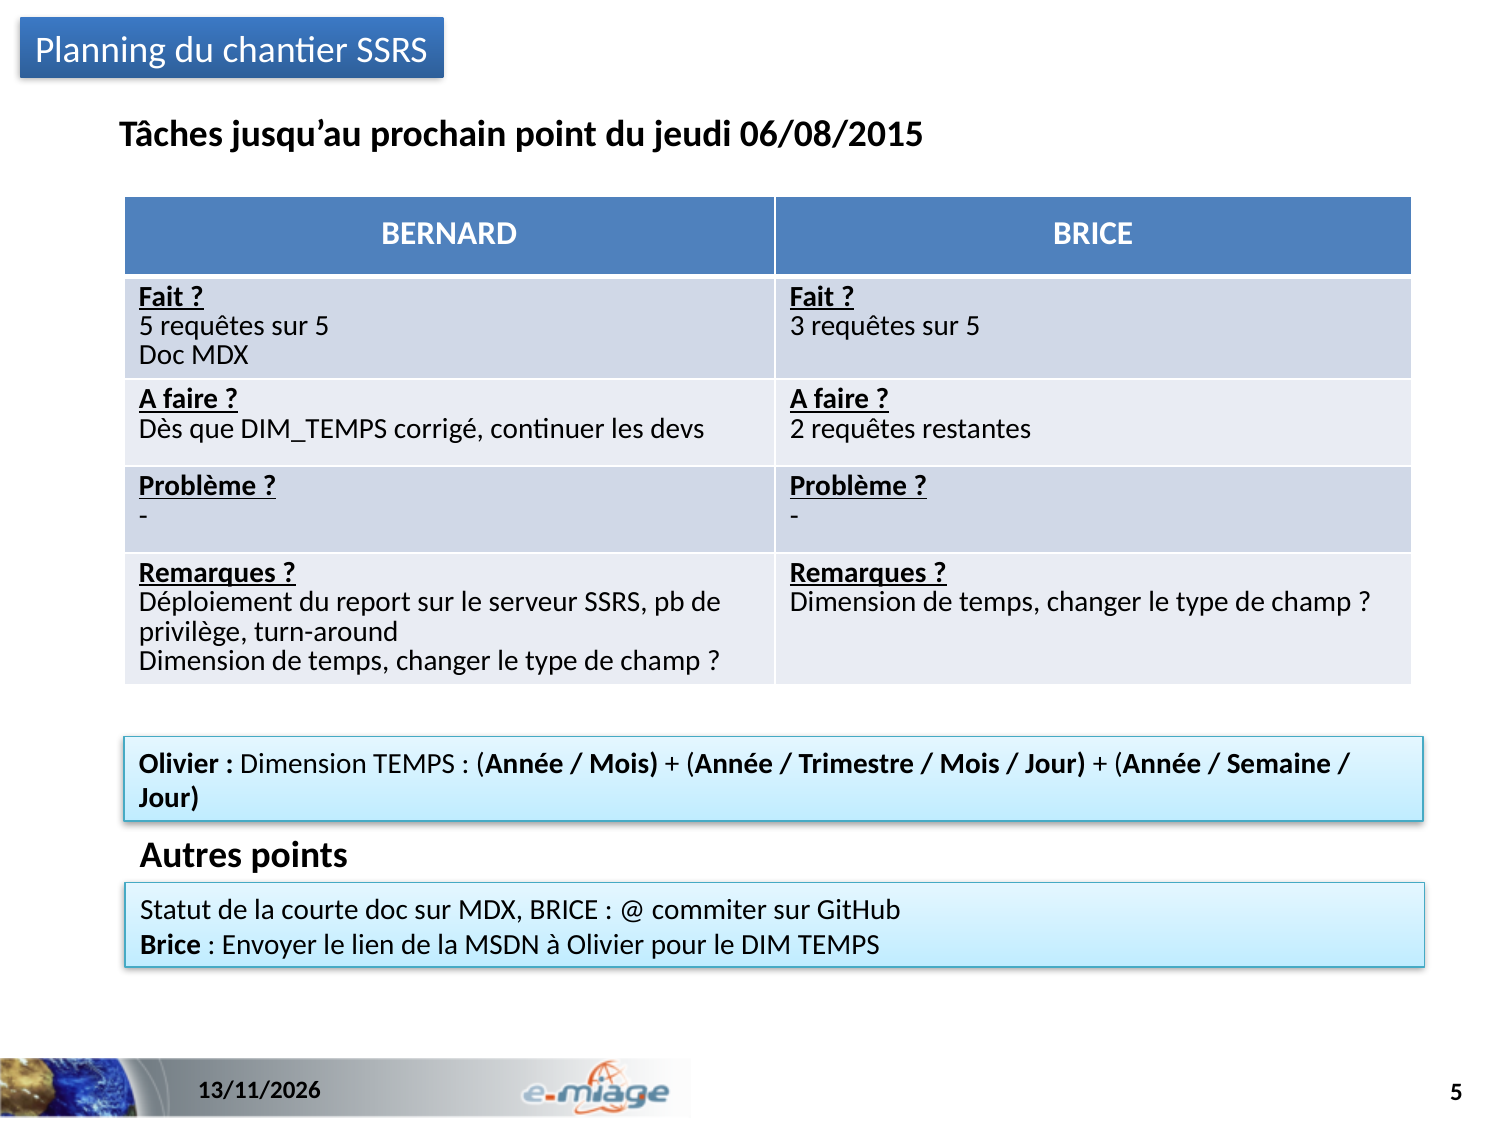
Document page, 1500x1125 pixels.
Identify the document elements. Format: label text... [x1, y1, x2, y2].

table_cell Fait ? 3 requêtes sur 5 [776, 279, 1411, 378]
text_box Statut de la courte doc sur MDX, BRICE : @ commiter sur GitHub Brice : Envoyer le lien de la MSDN à Olivier pour le DIM TEMPS [124, 882, 1425, 968]
table_cell Remarques ? Déploiement du report sur le serveur SSRS, pb de privilège, turn-around Dimension de temps, changer le type de champ ? [125, 554, 774, 684]
table_header BRICE [776, 197, 1411, 274]
table_header BERNARD [125, 197, 774, 274]
table_cell Remarques ? Dimension de temps, changer le type de champ ? [776, 554, 1411, 684]
picture [0, 1058, 691, 1118]
text_box Autres points [124, 830, 363, 881]
table_cell Fait ? 5 requêtes sur 5 Doc MDX [125, 279, 774, 378]
table_cell Problème ? - [125, 467, 774, 552]
text_box Olivier : Dimension TEMPS : (Année / Mois) + (Année / Trimestre / Mois / Jour) + (Année / Semaine / Jour) [123, 736, 1424, 822]
text_box Planning du chantier SSRS [20, 17, 444, 78]
table_cell Problème ? - [776, 467, 1411, 552]
table_cell A faire ? Dès que DIM_TEMPS corrigé, continuer les devs [125, 380, 774, 465]
text_box Tâches jusqu’au prochain point du jeudi 06/08/2015 [104, 101, 940, 162]
table_cell A faire ? 2 requêtes restantes [776, 380, 1411, 465]
